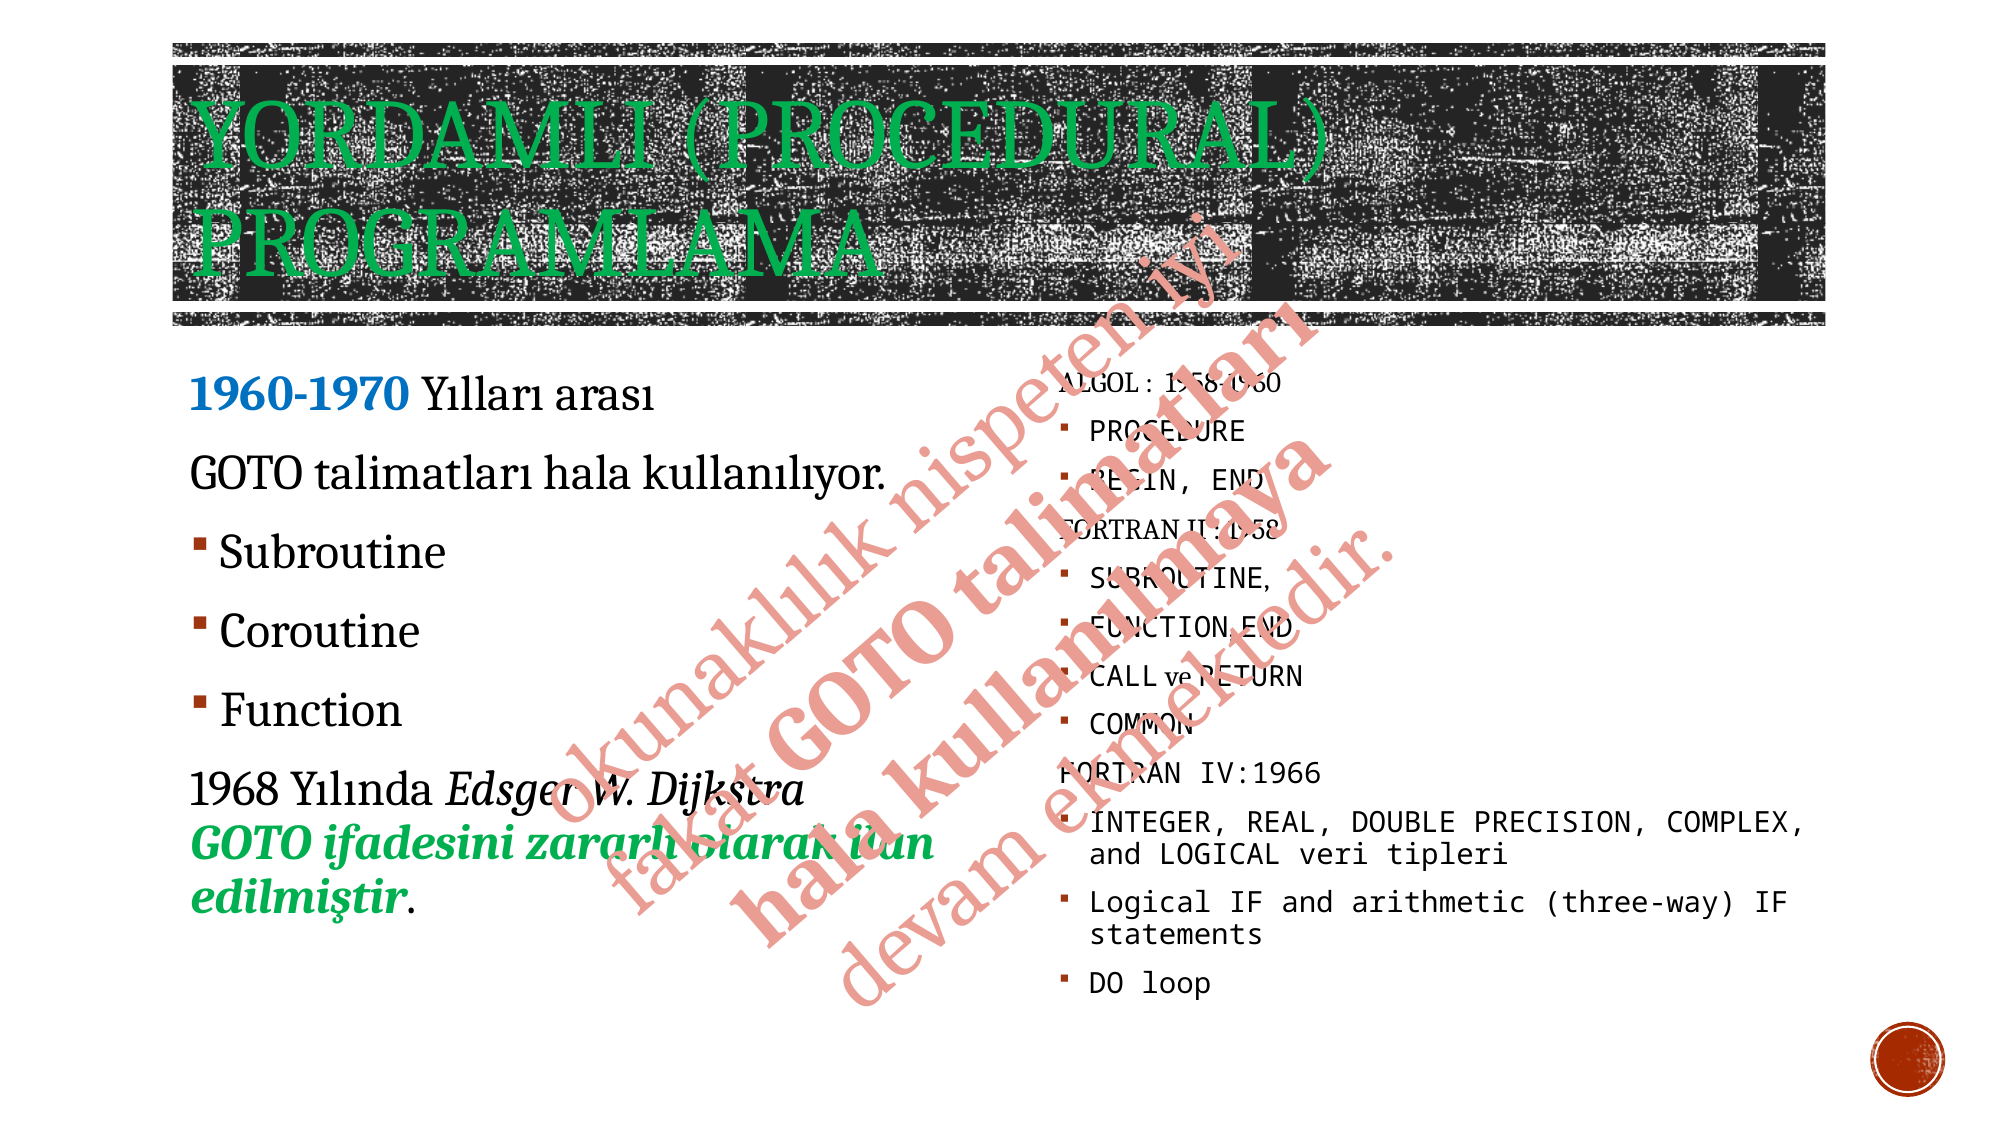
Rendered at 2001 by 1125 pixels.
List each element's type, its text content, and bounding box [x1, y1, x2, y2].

list 1960-1970 Yılları arası GOTO talimatları hala kullanılıyor. Subroutine Coroutine Function 1968 Yılında Edsger W. Dijkstra GOTO ifadesini zararlı olarak ilan edilmiştir. [175, 360, 956, 1013]
list ALGOL : 1958-1960 PROCEDURE BEGİN, END FORTRAN II : 1958 SUBROUTINE, FUNCTION, END CALL ve RETURN COMMON FORTRAN IV:1966 INTEGER, REAL, DOUBLE PRECISION, COMPLEX, and LOGICAL veri tipleri Logical IF and arithmetic (three-way) IF statements DO loop [1043, 360, 1824, 1013]
text_box okunaklılık nispeten iyi fakat GOTO talimatları hala kullanılmaya devam ekmektedir. [489, 148, 1508, 1115]
title Yordamlı (procedural) programlama [175, 79, 1826, 301]
